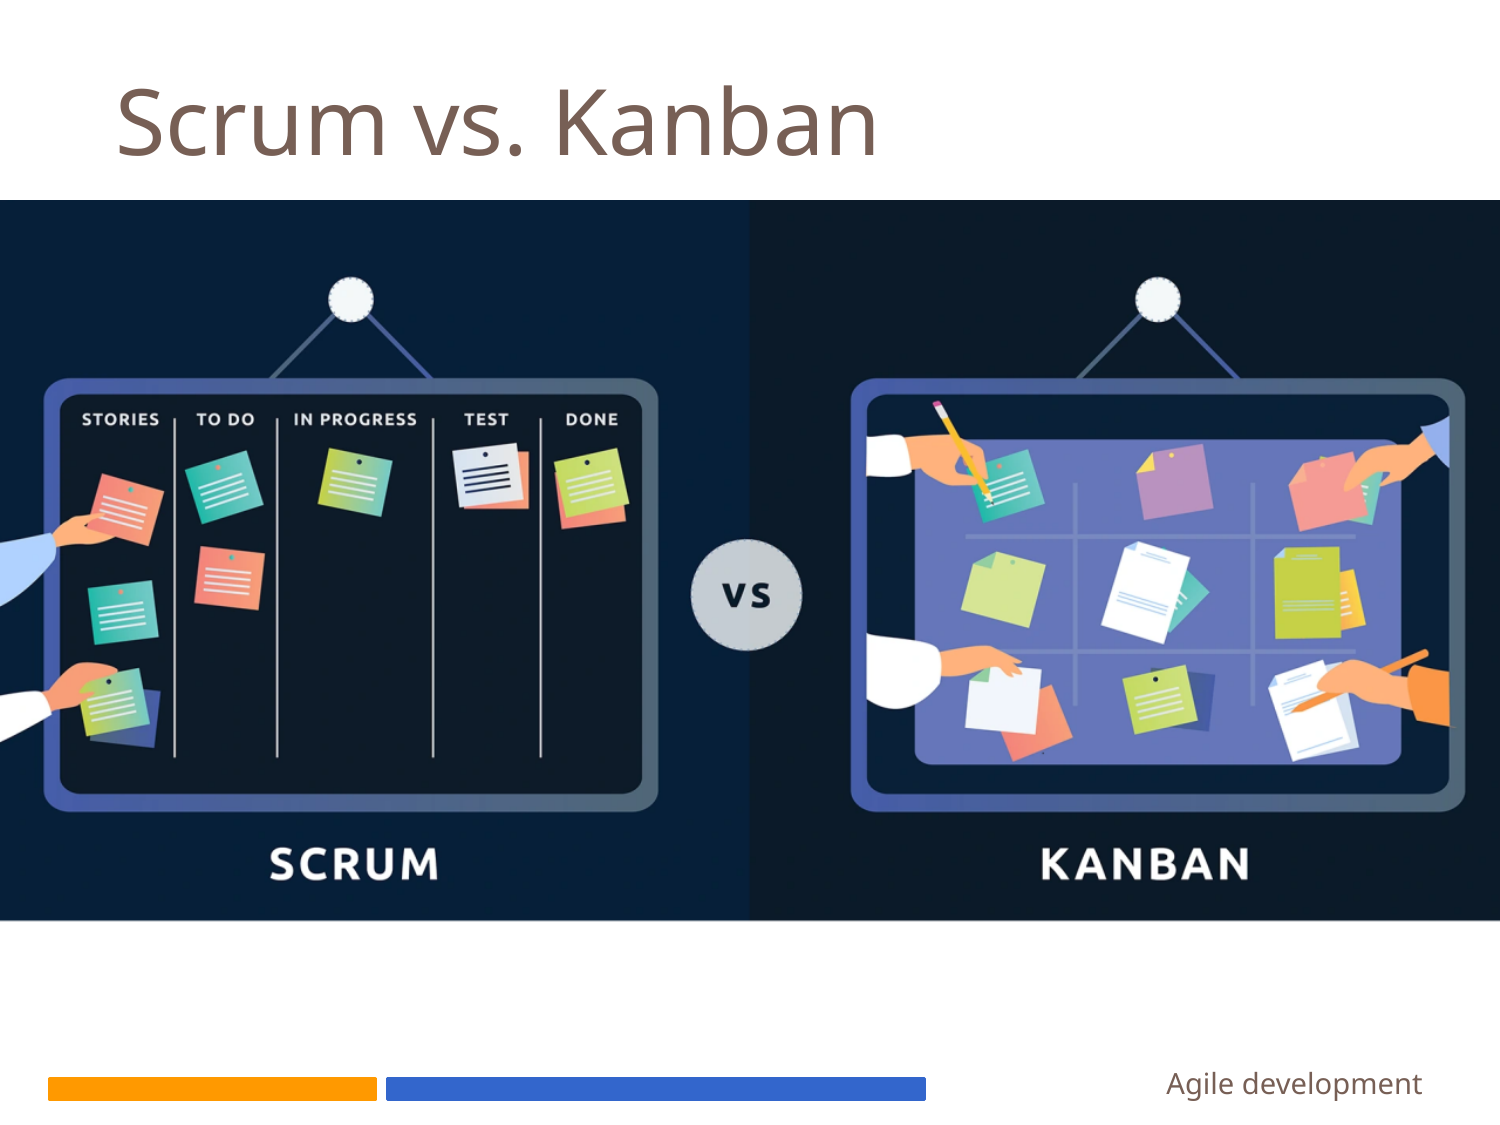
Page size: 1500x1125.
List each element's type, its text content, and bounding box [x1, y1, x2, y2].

title Scrum vs. Kanban [100, 37, 1438, 199]
picture [0, 200, 1500, 925]
slide_number Agile development [999, 1052, 1438, 1113]
